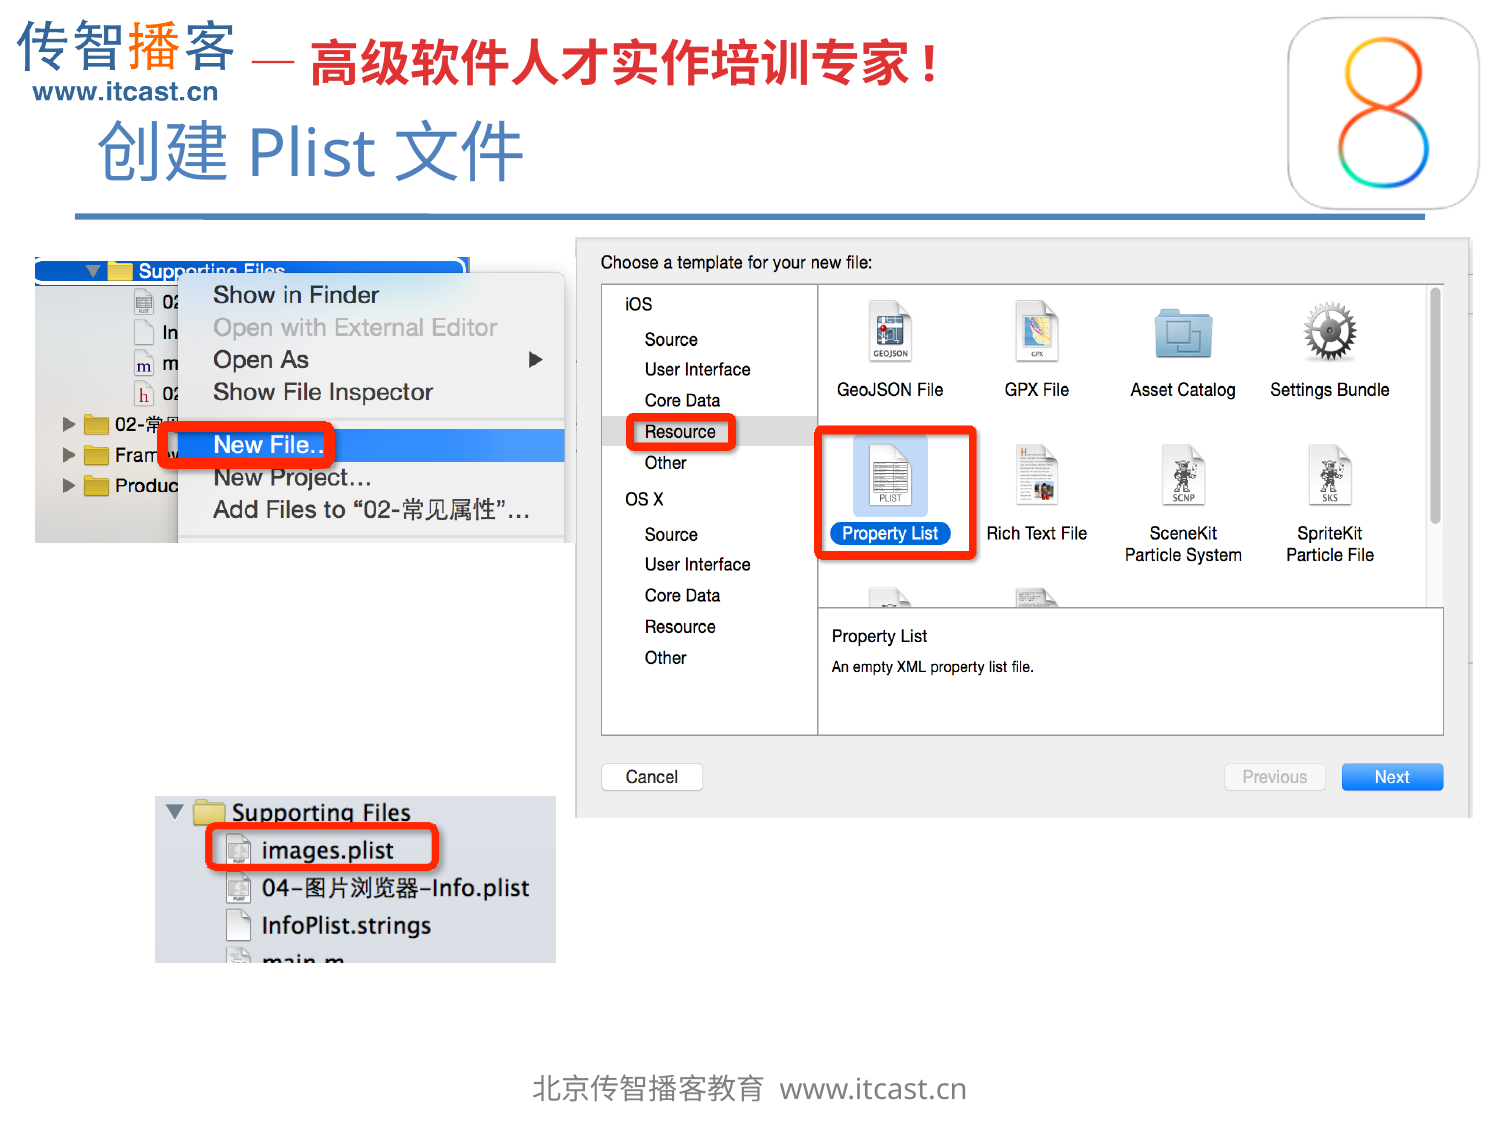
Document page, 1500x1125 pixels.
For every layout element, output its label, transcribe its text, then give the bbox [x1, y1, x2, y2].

picture [1270, 0, 1497, 227]
picture [155, 795, 557, 964]
picture [16, 19, 234, 101]
title 创建Plist文件 [81, 102, 1416, 238]
picture [34, 237, 1473, 819]
